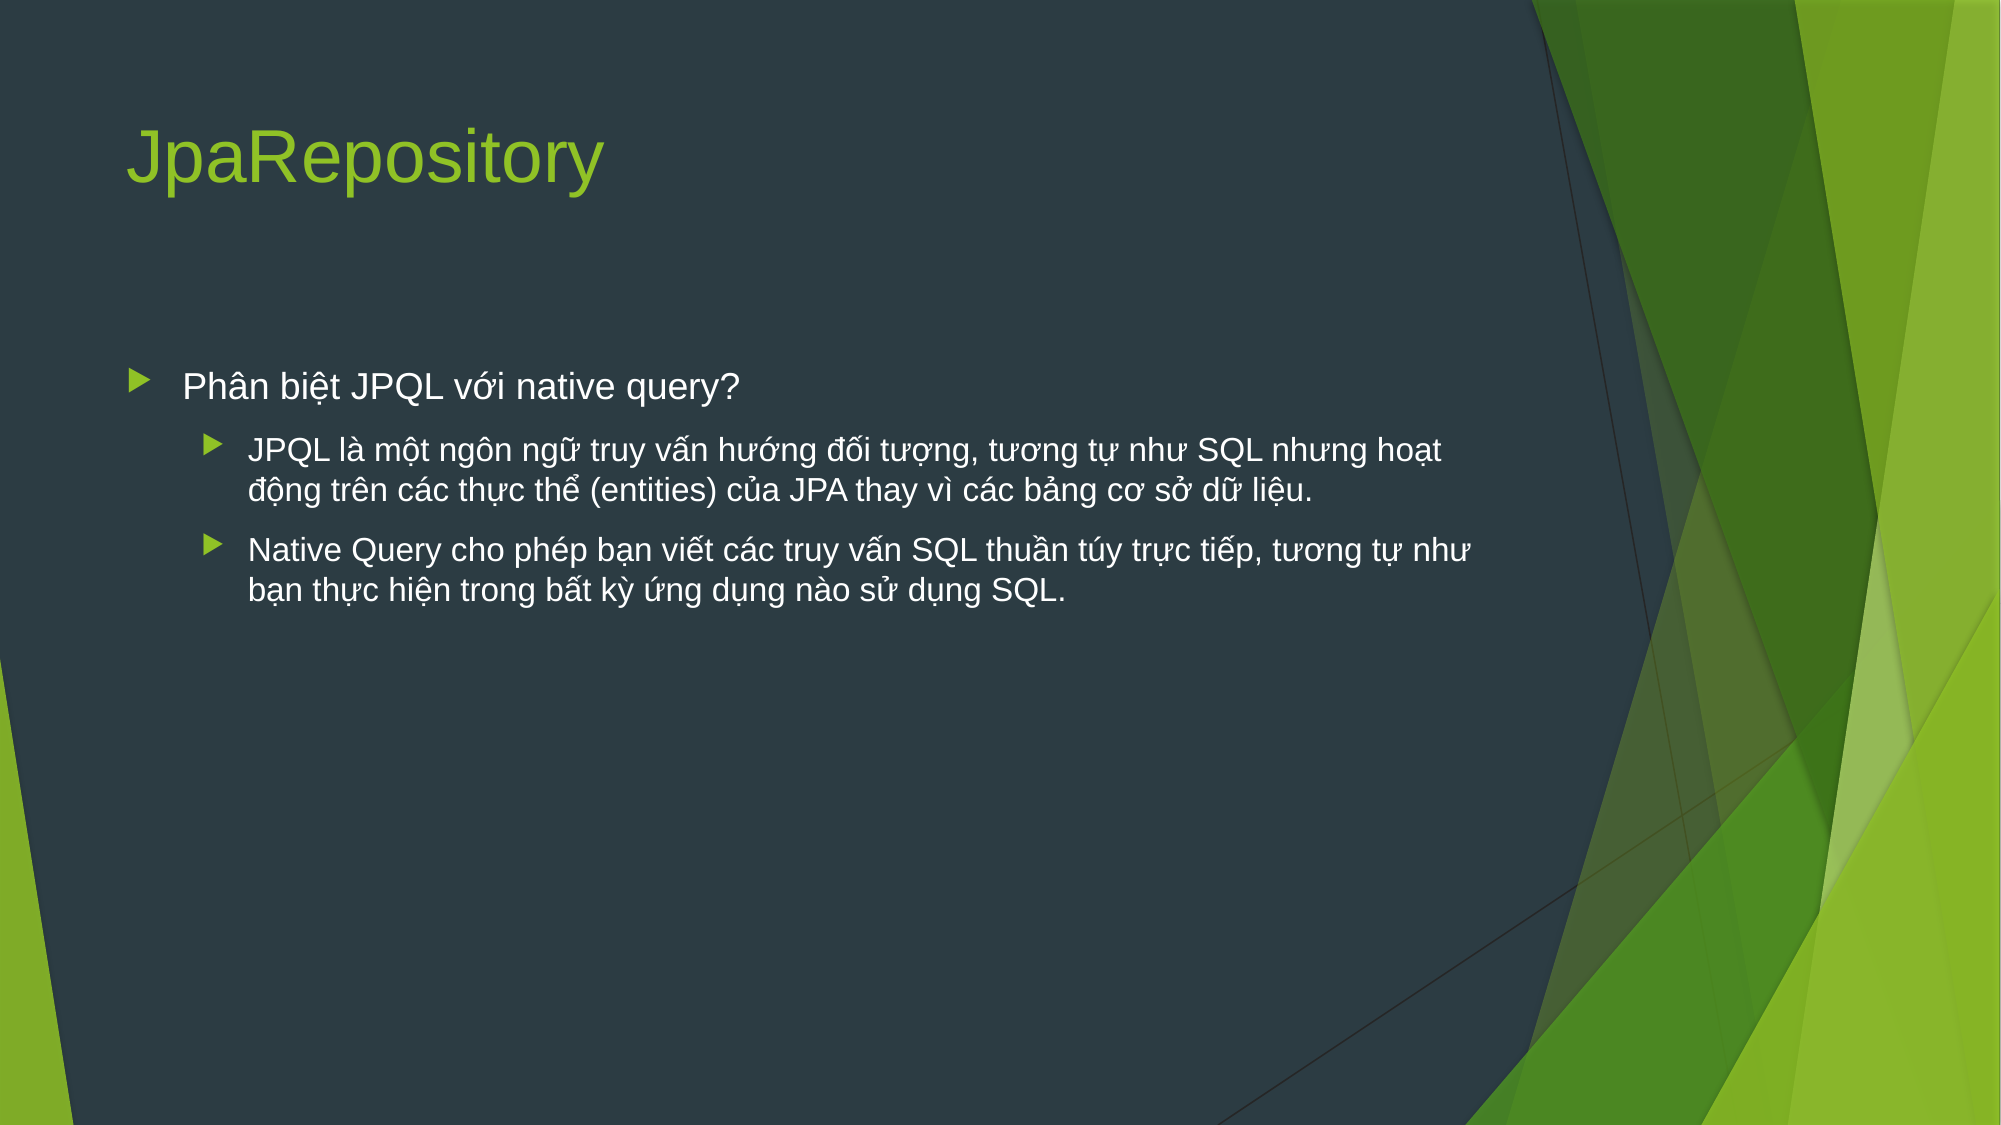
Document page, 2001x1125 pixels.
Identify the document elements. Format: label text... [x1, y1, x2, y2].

title JpaRepository [111, 99, 1522, 317]
list Phân biệt JPQL với native query? JPQL là một ngôn ngữ truy vấn hướng đối tượng, tương tự như SQL nhưng hoạt động trên các thực thể (entities) của JPA thay vì các bảng cơ sở dữ liệu. Native Query cho phép bạn viết các truy vấn SQL thuần túy trực tiếp, tương tự như bạn thực hiện trong bất kỳ ứng dụng nào sử dụng SQL. [111, 354, 1522, 992]
